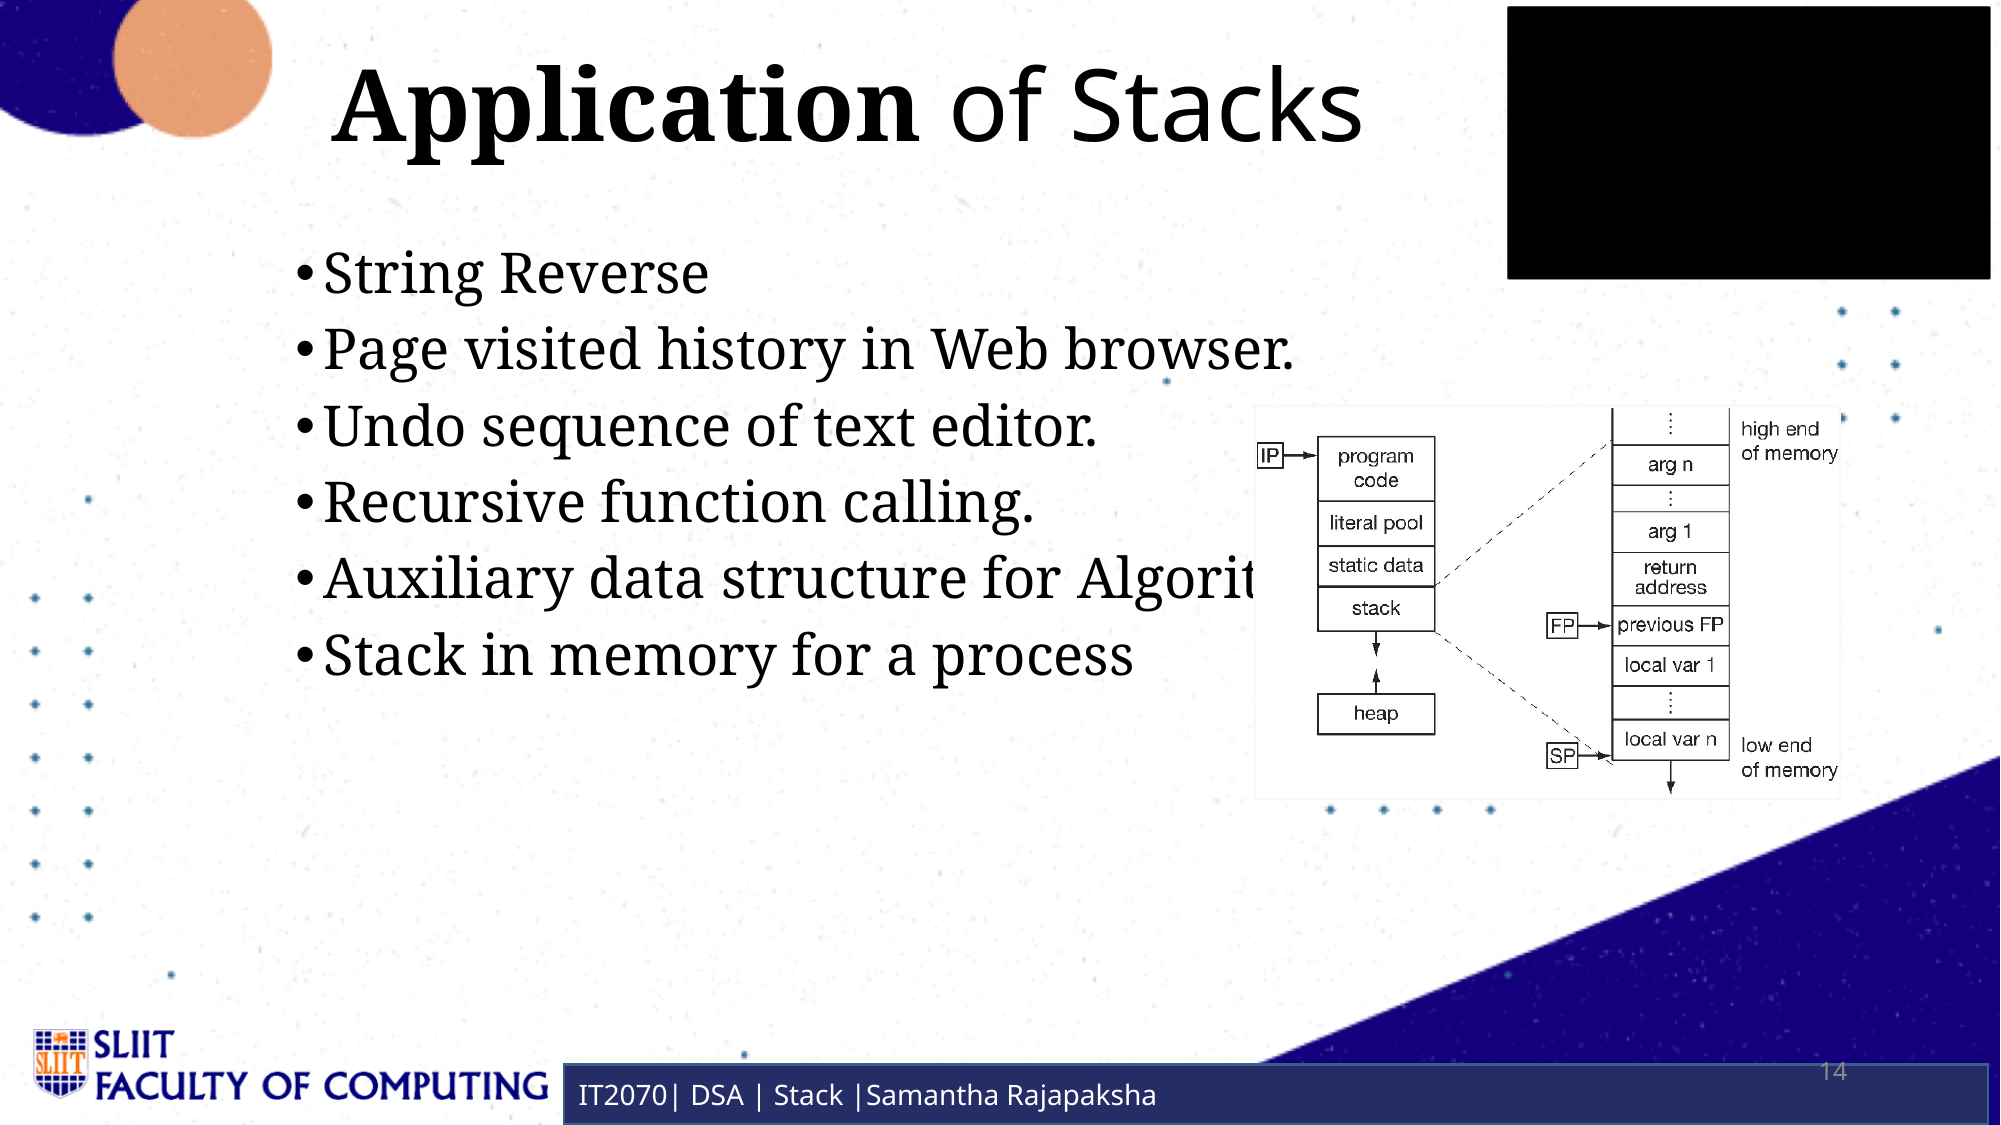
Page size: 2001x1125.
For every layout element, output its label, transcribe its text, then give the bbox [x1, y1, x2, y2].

picture [0, 0, 2000, 1125]
title Application of Stacks [316, 0, 2000, 218]
list String Reverse Page visited history in Web browser. Undo sequence of text editor. Recursive function calling. Auxiliary data structure for Algorithms. Stack in memory for a process [280, 237, 1575, 952]
slide_number 14 [1412, 1042, 1863, 1103]
